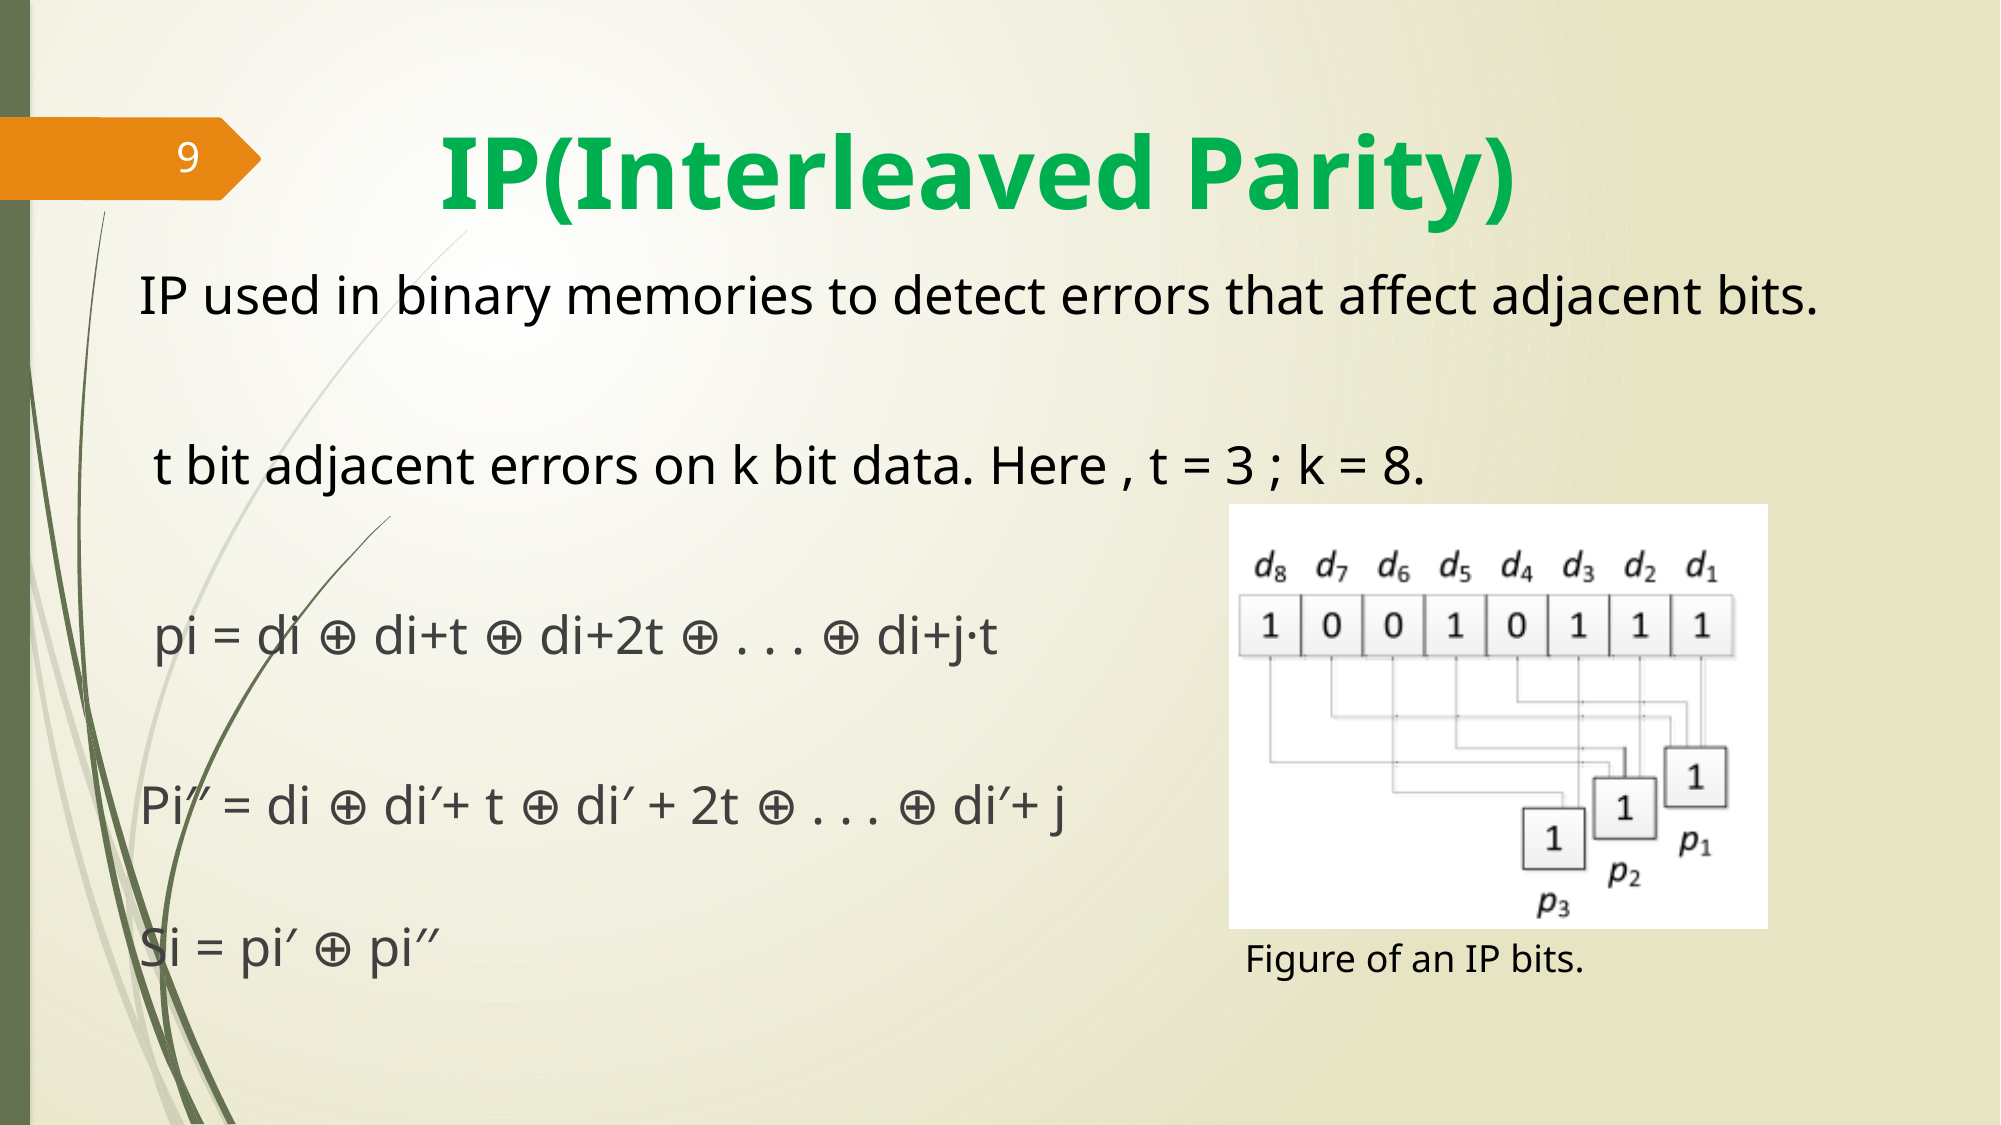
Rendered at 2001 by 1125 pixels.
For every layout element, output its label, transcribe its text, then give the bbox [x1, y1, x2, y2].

picture [1229, 504, 1769, 929]
text_box IP used in binary memories to detect errors that affect adjacent bits. t bit adjacent errors on k bit data. Here , t = 3 ; k = 8. pi = di ⊕ di+t ⊕ di+2t ⊕ . . . ⊕ di+j·t Pi′′ = di ⊕ di′+ t ⊕ di′ + 2t ⊕ . . . ⊕ di′+ j Si = pi′ ⊕ pi′′ [139, 261, 1928, 993]
slide_number 9 [87, 129, 216, 190]
text_box Figure of an IP bits. [1132, 928, 1768, 988]
title IP(Interleaved Parity) [425, 102, 1888, 261]
